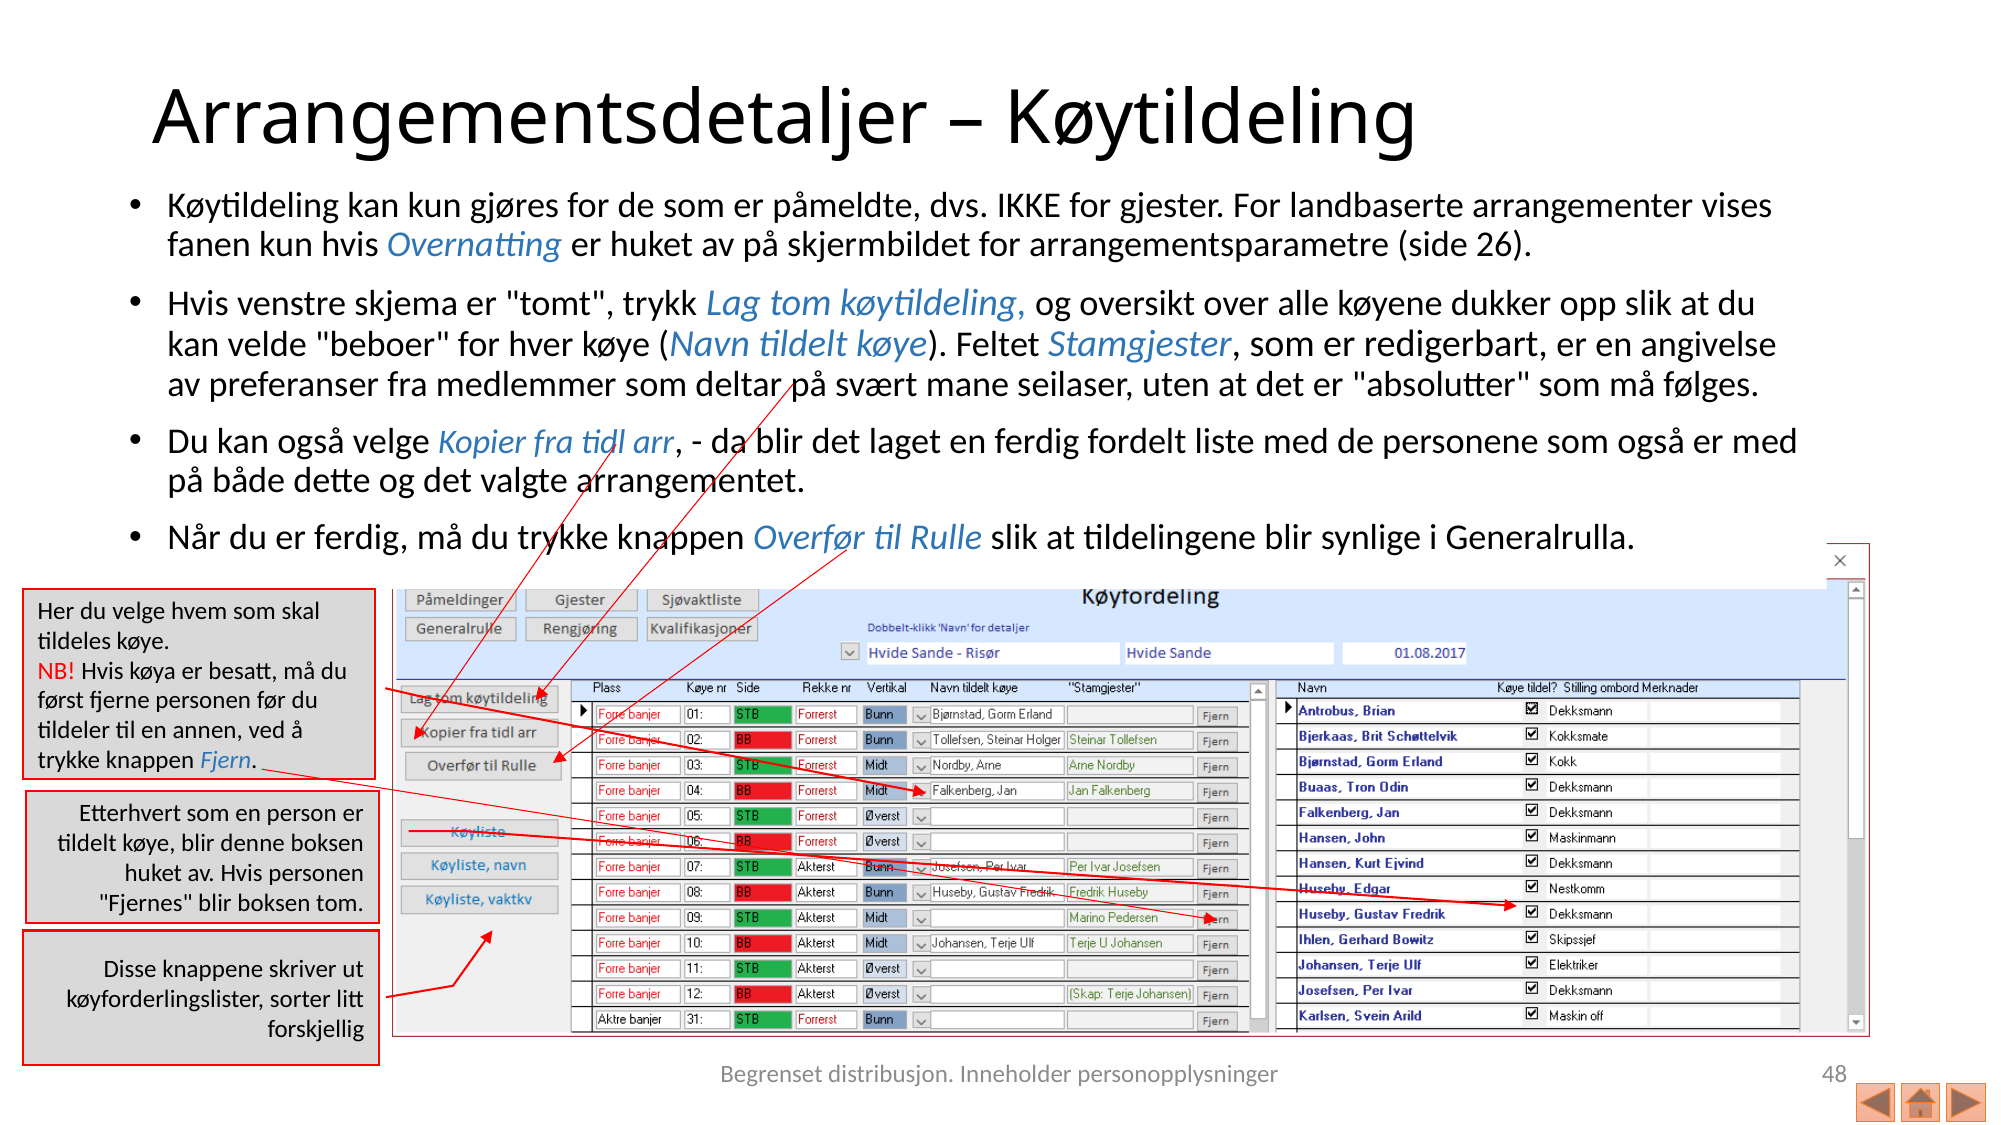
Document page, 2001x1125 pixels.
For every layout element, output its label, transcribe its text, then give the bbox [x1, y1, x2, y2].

text_box Her du velge hvem som skal tildeles køye. NB! Hvis køya er besatt, må du først fjerne personen før du tildeler til en annen, ved å trykke knappen Fjern. [22, 588, 376, 780]
text_box [1856, 1083, 1895, 1122]
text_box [261, 769, 1218, 921]
picture [392, 543, 1870, 1037]
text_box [413, 444, 617, 740]
text_box [1901, 1083, 1940, 1122]
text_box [552, 549, 847, 763]
slide_number 48 [1412, 1042, 1863, 1103]
footer Begrenset distribusjon. Inneholder personopplysninger [662, 1042, 1338, 1103]
text_box [1946, 1083, 1986, 1122]
text_box Køytildeling kan kun gjøres for de som er påmeldte, dvs. IKKE for gjester. For landbaserte arrangementer vises fanen kun hvis Overnatting er huket av på skjermbildet for arrangementsparametre (side 26). Hvis venstre skjema er "tomt", trykk Lag tom køytildeling, og oversikt over alle køyene dukker opp slik at du kan velde "beboer" for hver køye (Navn tildelt køye). Feltet Stamgjester, som er redigerbart, er en angivelse av preferanser fra medlemmer som deltar på svært mane seilaser, uten at det er "absolutter" som må følges. Du kan også velge Kopier fra tidl arr, - da blir det laget en ferdig fordelt liste med de personene som også er med på både dette og det valgte arrangementet. Når du er ferdig, må du trykke knappen Overfør til Rulle slik at tildelingene blir synlige i Generalrulla. [114, 178, 1827, 590]
text_box Etterhvert som en person er tildelt køye, blir denne boksen huket av. Hvis personen "Fjernes" blir boksen tom. [25, 790, 380, 924]
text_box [535, 383, 794, 549]
text_box Disse knappene skriver ut køyforderlingslister, sorter litt forskjellig [22, 929, 380, 1066]
title Arrangementsdetaljer – Køytildeling [137, 60, 1863, 179]
